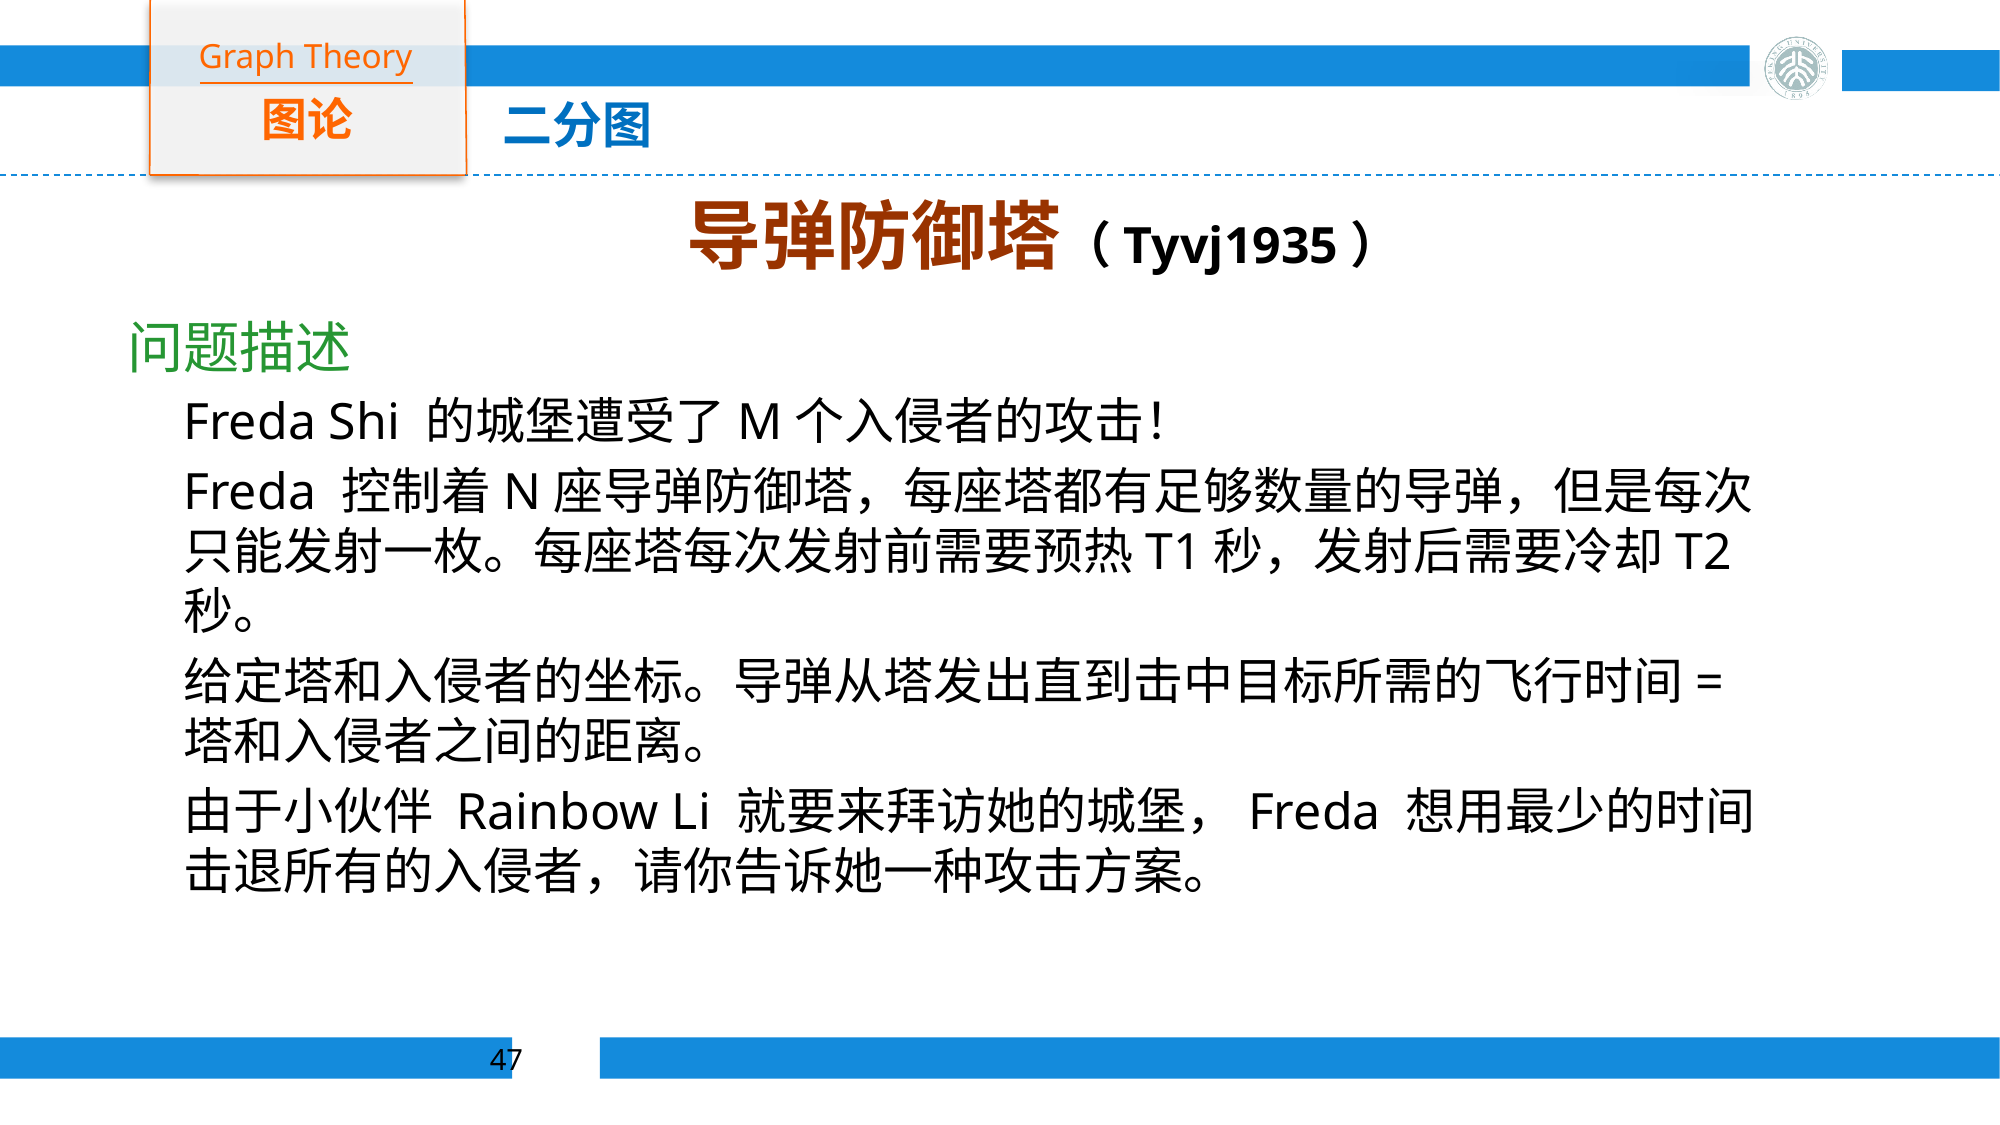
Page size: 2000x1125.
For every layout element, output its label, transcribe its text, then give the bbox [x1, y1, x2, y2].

list 图论 [149, 82, 465, 150]
text_box 问题描述 Freda Shi 的城堡遭受了M个入侵者的攻击！ Freda 控制着N座导弹防御塔，每座塔都有足够数量的导弹，但是每次只能发射一枚。每座塔每次发射前需要预热T1秒，发射后需要冷却T2秒。 给定塔和入侵者的坐标。导弹从塔发出直到击中目标所需的飞行时间=塔和入侵者之间的距离。 由于小伙伴 Rainbow Li 就要来拜访她的城堡，Freda 想用最少的时间击退所有的入侵者，请你告诉她一种攻击方案。 [112, 304, 1800, 1025]
list Graph Theory [148, 27, 464, 82]
list 二分图 [487, 86, 1388, 150]
title 导弹防御塔（Tyvj1935） [399, 167, 1688, 300]
